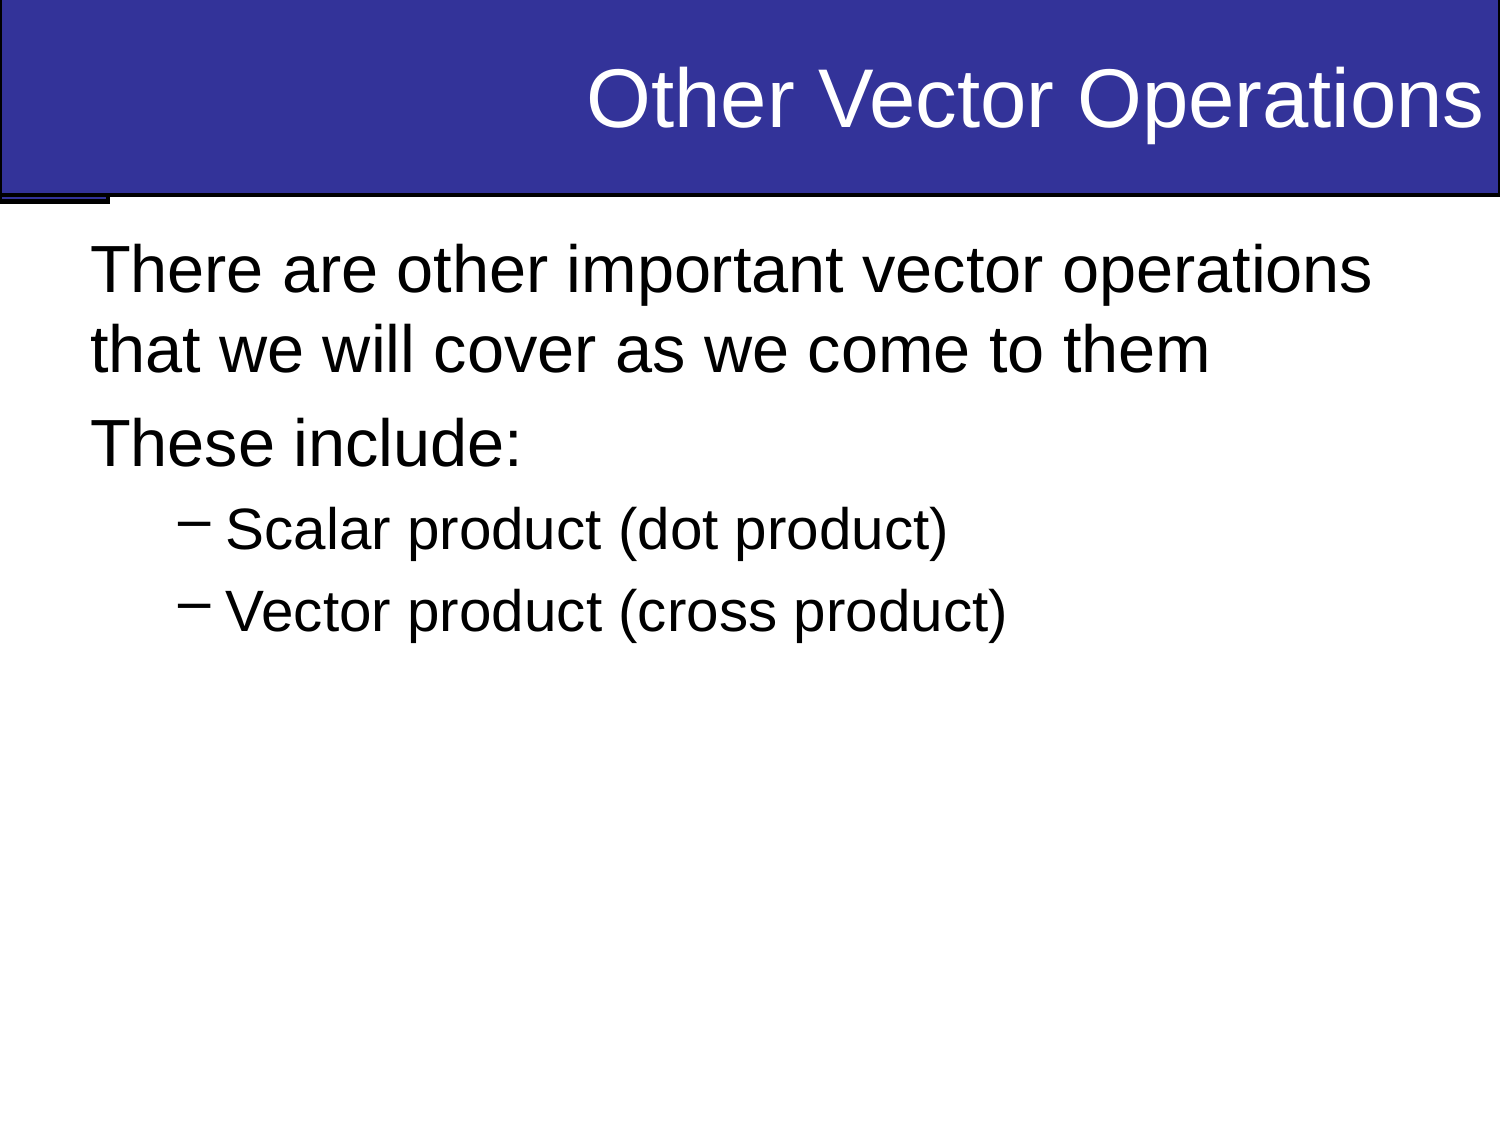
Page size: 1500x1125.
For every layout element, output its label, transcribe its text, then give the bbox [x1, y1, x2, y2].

title Other Vector Operations [0, 0, 1500, 197]
list There are other important vector operations that we will cover as we come to them These include: Scalar product (dot product) Vector product (cross product) [75, 218, 1425, 1125]
